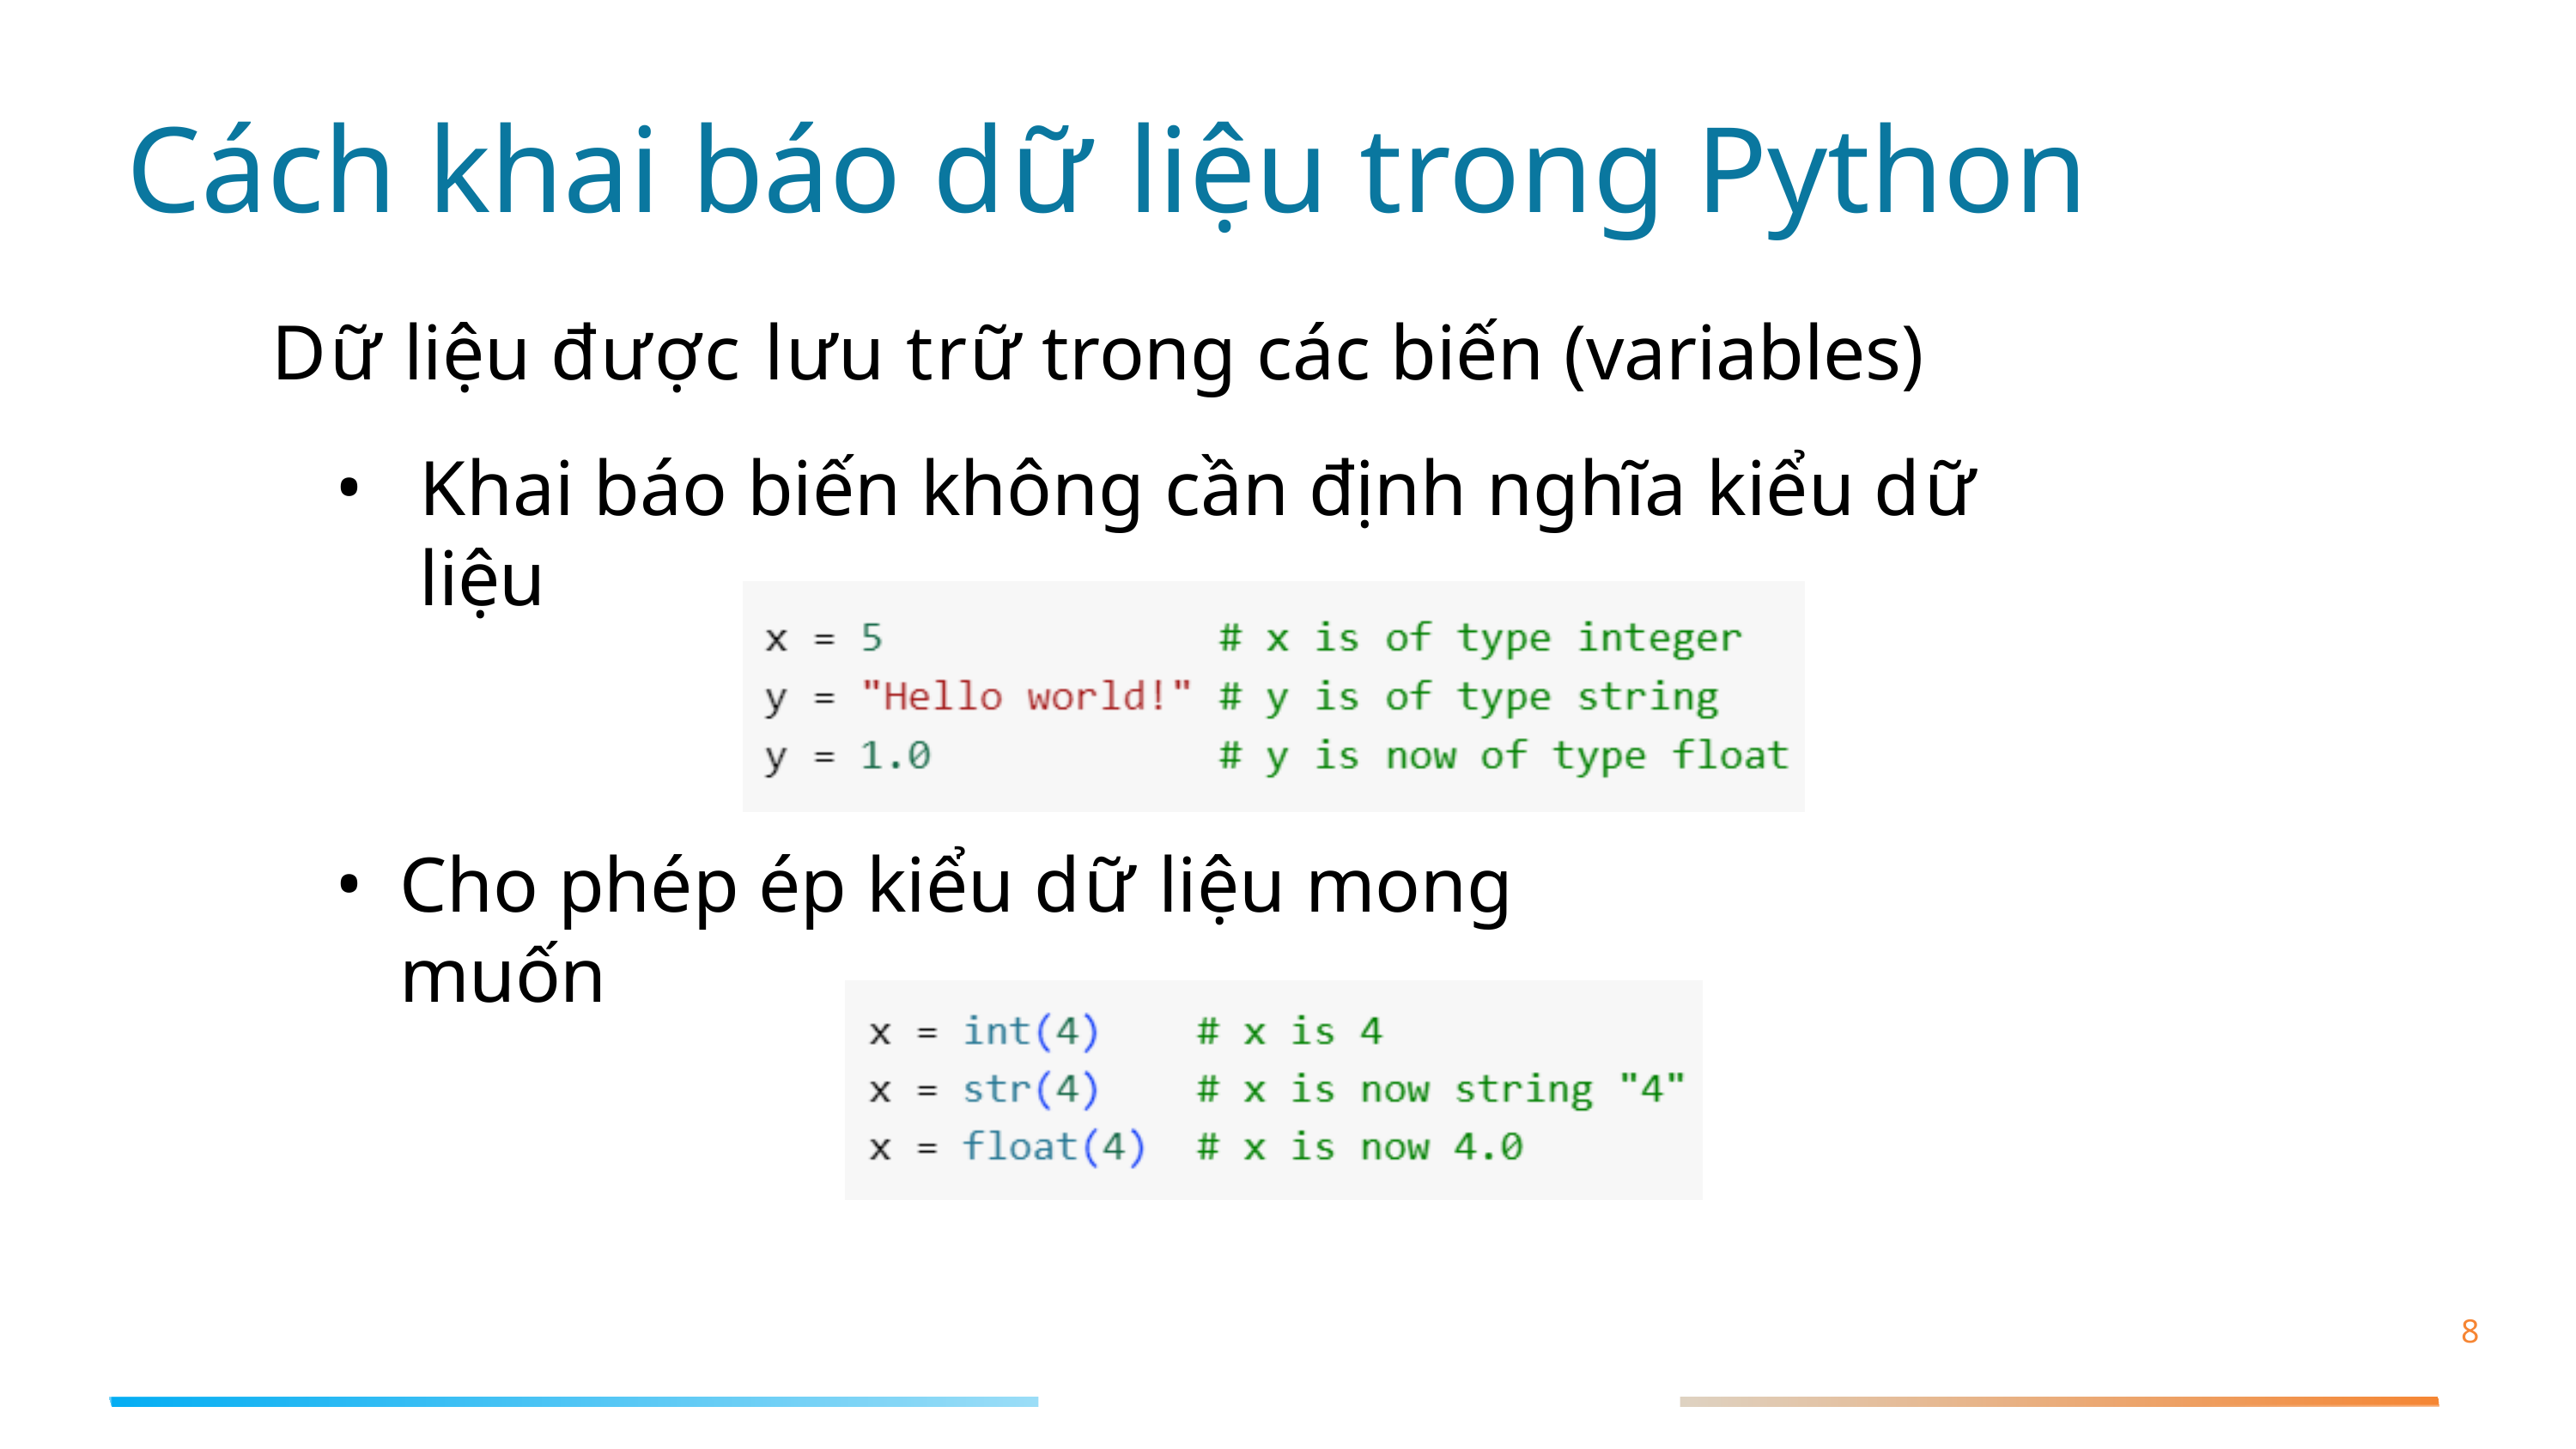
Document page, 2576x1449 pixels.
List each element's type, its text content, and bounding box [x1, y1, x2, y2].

picture [743, 581, 1806, 812]
text_box Dữ liệu được lưu trữ trong các biến (variables) Khai báo biến không cần định nghĩa kiểu dữ liệu [270, 336, 2025, 621]
title Cách khai báo dữ liệu trong Python [125, 92, 2153, 336]
text_box Cho phép ép kiểu dữ liệu mong muốn [333, 835, 1655, 1018]
picture [1680, 1397, 2439, 1407]
picture [204, 1397, 1038, 1407]
slide_number 8 [2458, 1317, 2499, 1449]
picture [845, 980, 1703, 1200]
